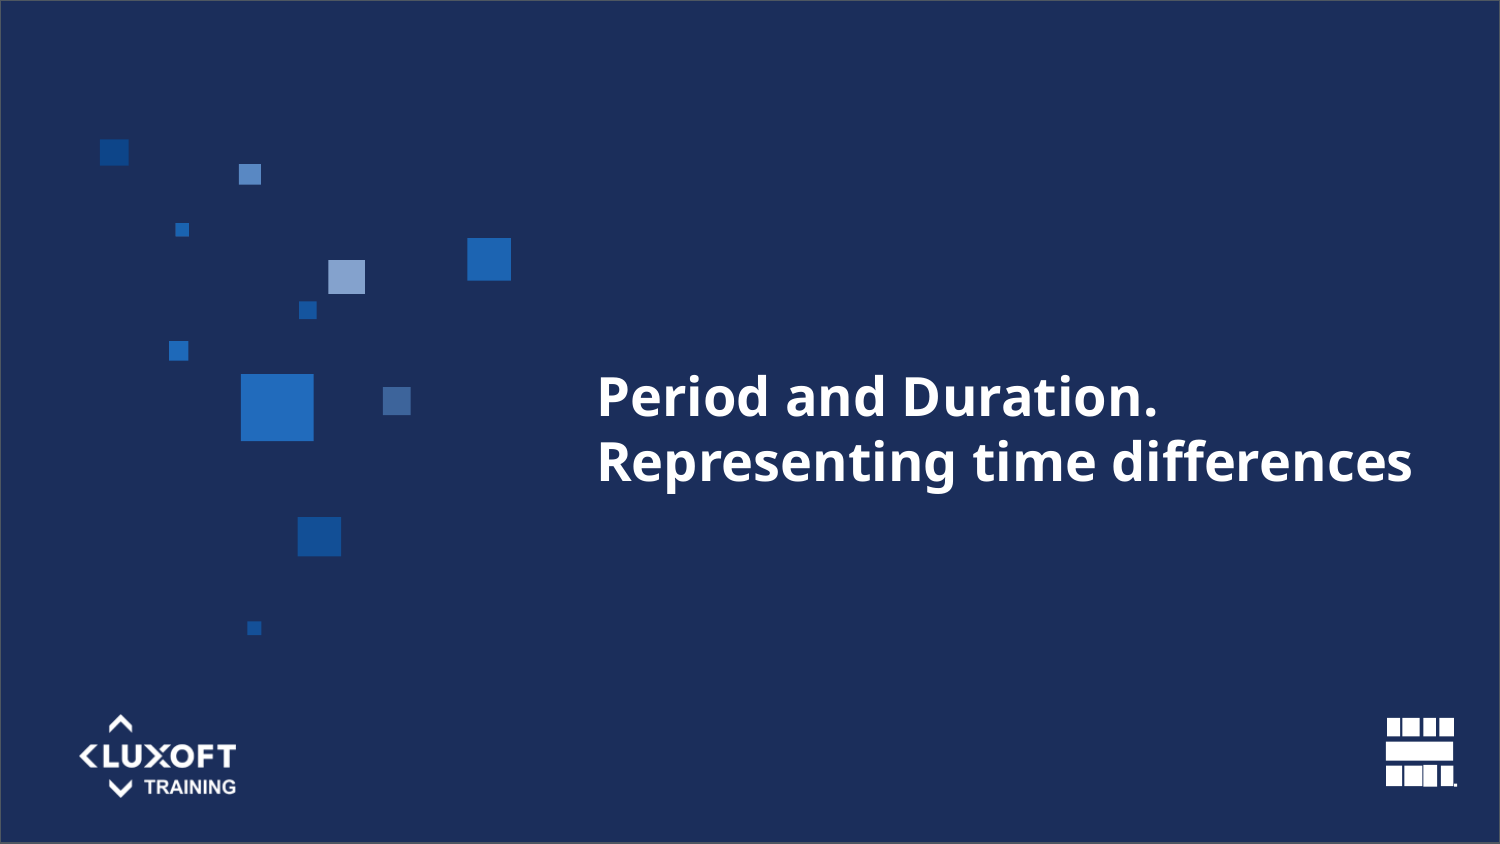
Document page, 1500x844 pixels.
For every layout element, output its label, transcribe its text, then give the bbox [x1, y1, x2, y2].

text_box Period and Duration. Representing time differences [585, 329, 1440, 525]
picture [79, 714, 236, 798]
